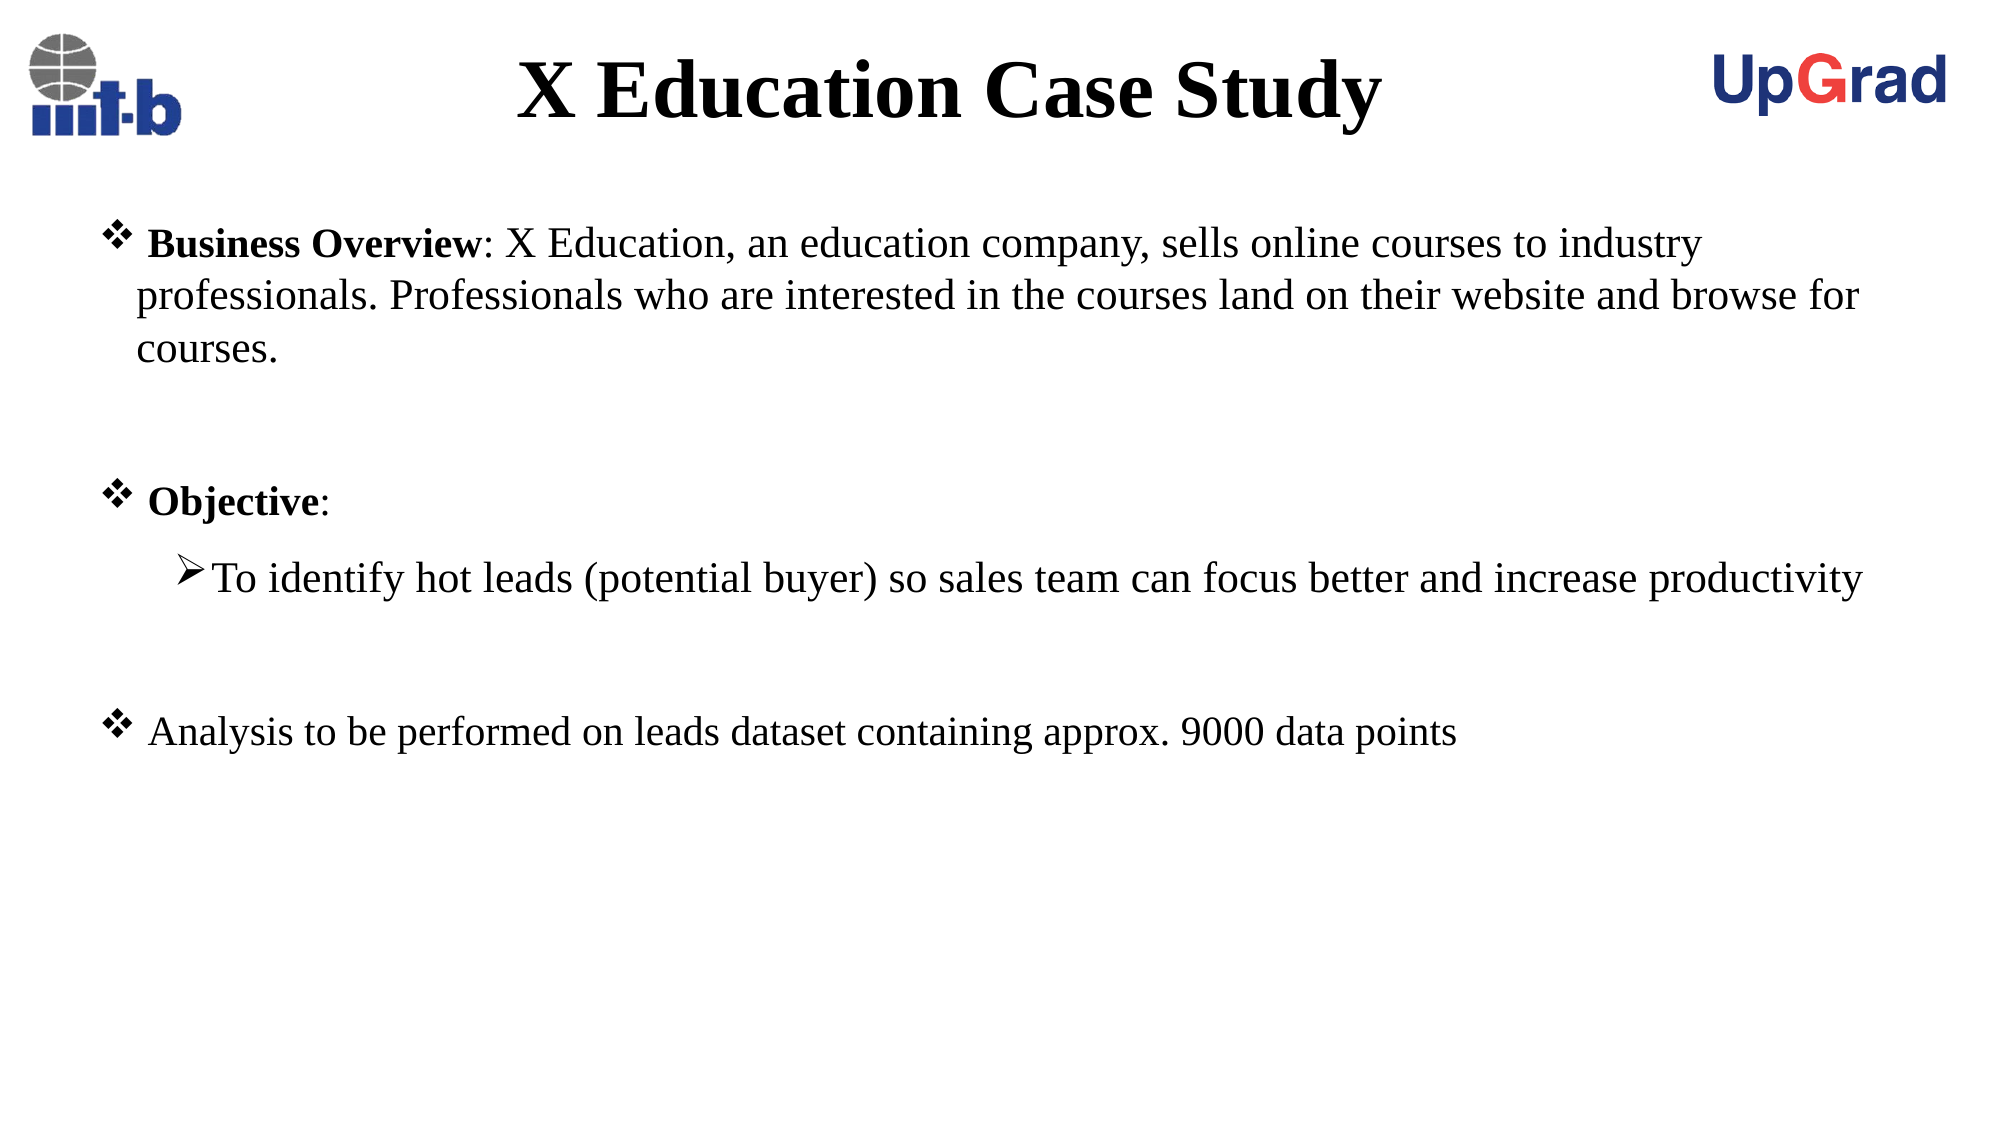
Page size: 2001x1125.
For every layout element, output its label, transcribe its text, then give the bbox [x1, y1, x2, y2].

picture [1714, 53, 1952, 116]
list Business Overview: X Education, an education company, sells online courses to industry professionals. Professionals who are interested in the courses land on their website and browse for courses. Objective: To identify hot leads (potential buyer) so sales team can focus better and increase productivity Analysis to be performed on leads dataset containing approx. 9000 data points [83, 206, 1916, 919]
title X Education Case Study [186, 20, 1714, 161]
picture [0, 29, 208, 163]
